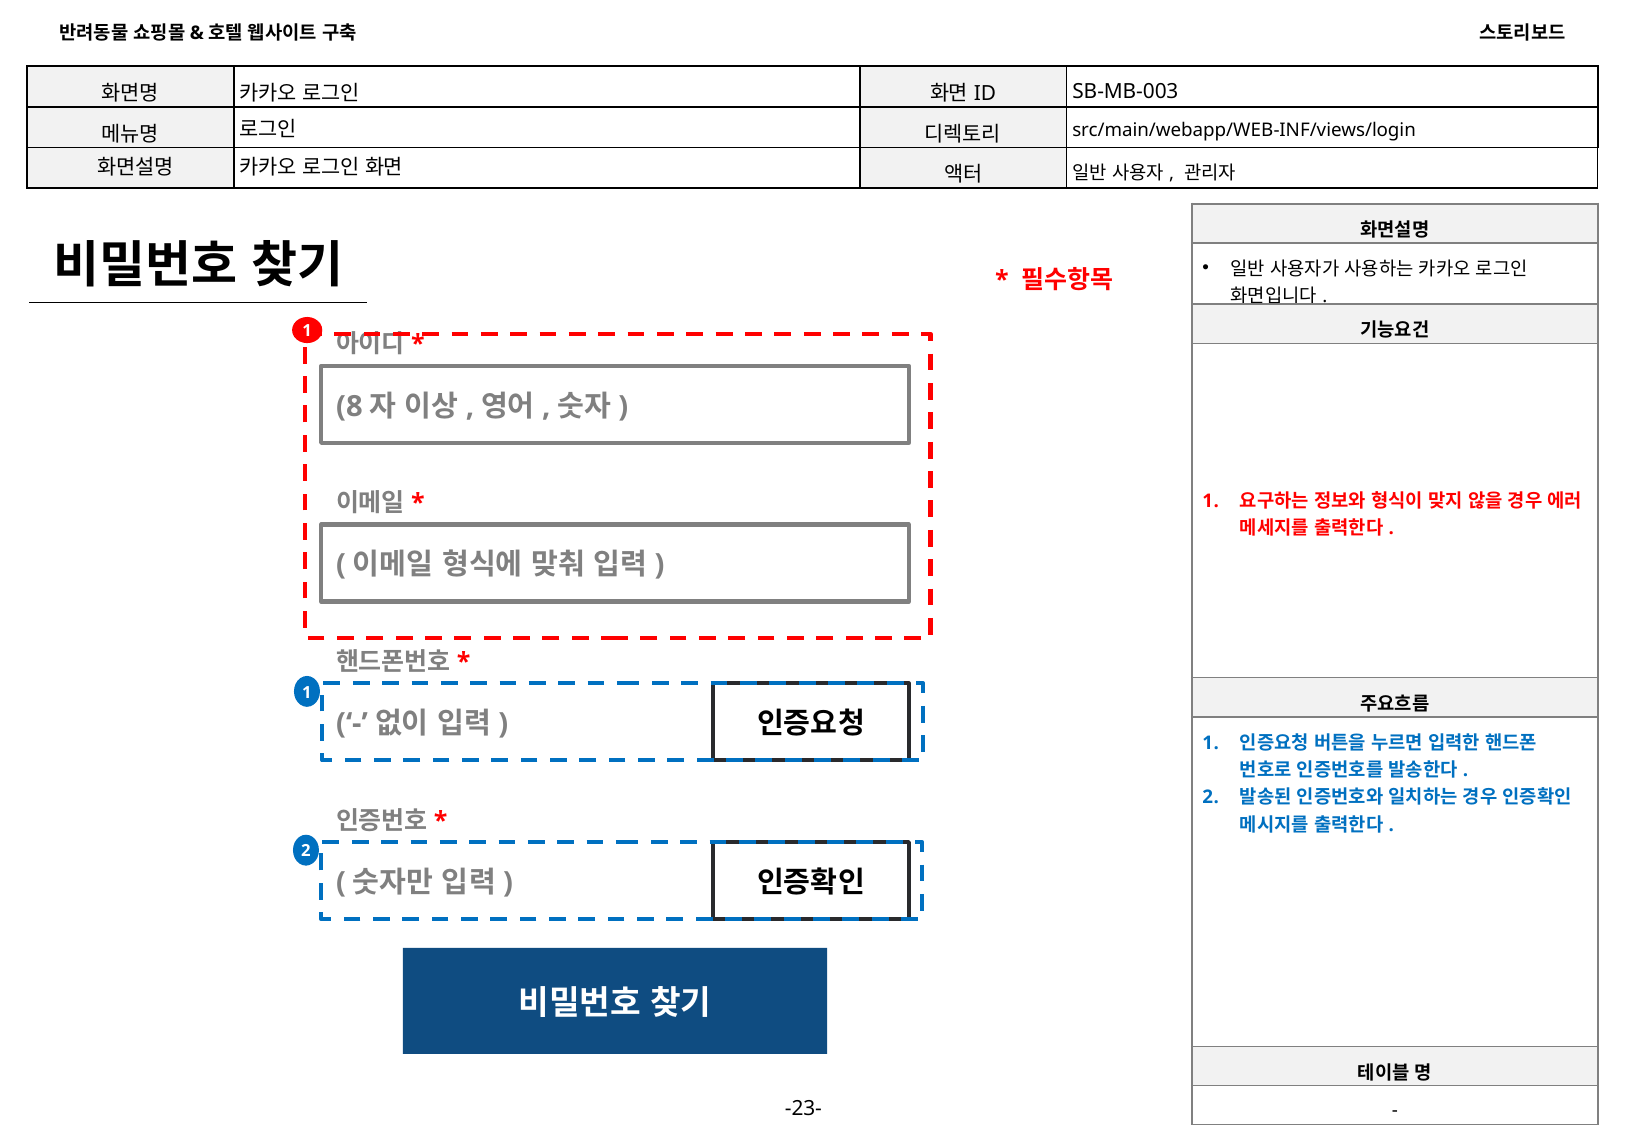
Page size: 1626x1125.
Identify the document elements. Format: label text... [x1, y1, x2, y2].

table_header 카카오 로그인 [235, 67, 859, 106]
table_cell 일반 사용자, 관리자 [1067, 148, 1597, 187]
table_cell - [1193, 1086, 1597, 1124]
table_cell 인증요청 버튼을 누르면 입력한 핸드폰 번호로 인증번호를 발송한다. 발송된 인증번호와 일치하는 경우 인증확인 메시지를 출력한다. [1193, 718, 1597, 1046]
text_box 2 [292, 834, 315, 866]
text_box 1 [293, 675, 315, 707]
text_box * 필수항목 [980, 256, 1133, 302]
table_header SB-MB-003 [1067, 67, 1597, 106]
text_box 비밀번호 찾기 [19, 208, 378, 318]
table_cell 기능요건 [1193, 305, 1597, 343]
table_header 화면명 [28, 67, 233, 106]
table_cell src/main/webapp/WEB-INF/views/login [1067, 108, 1597, 147]
text_box 1 [292, 316, 318, 344]
table_header 화면설명 [1193, 205, 1597, 242]
table_header 화면ID [861, 67, 1066, 106]
text_box 비밀번호 찾기 [401, 946, 829, 1056]
table_cell 주요흐름 [1193, 678, 1597, 716]
text_box [915, 332, 933, 640]
table_cell 메뉴명 [28, 108, 233, 147]
table_cell 일반 사용자가 사용하는 카카오 로그인 화면입니다. [1193, 244, 1597, 303]
table_cell 화면설명 [28, 148, 233, 187]
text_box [320, 320, 910, 920]
table_cell 로그인 [235, 108, 859, 147]
text_box [914, 840, 924, 921]
table_cell 액터 [861, 148, 1066, 187]
text_box [303, 342, 315, 640]
table_header 테이블 명 [1193, 1047, 1597, 1085]
table_cell 디렉토리 [861, 108, 1066, 147]
table_cell 요구하는 정보와 형식이 맞지 않을 경우 에러 메세지를 출력한다. [1193, 344, 1597, 677]
text_box [915, 681, 925, 762]
table_cell 카카오 로그인 화면 [235, 148, 859, 187]
